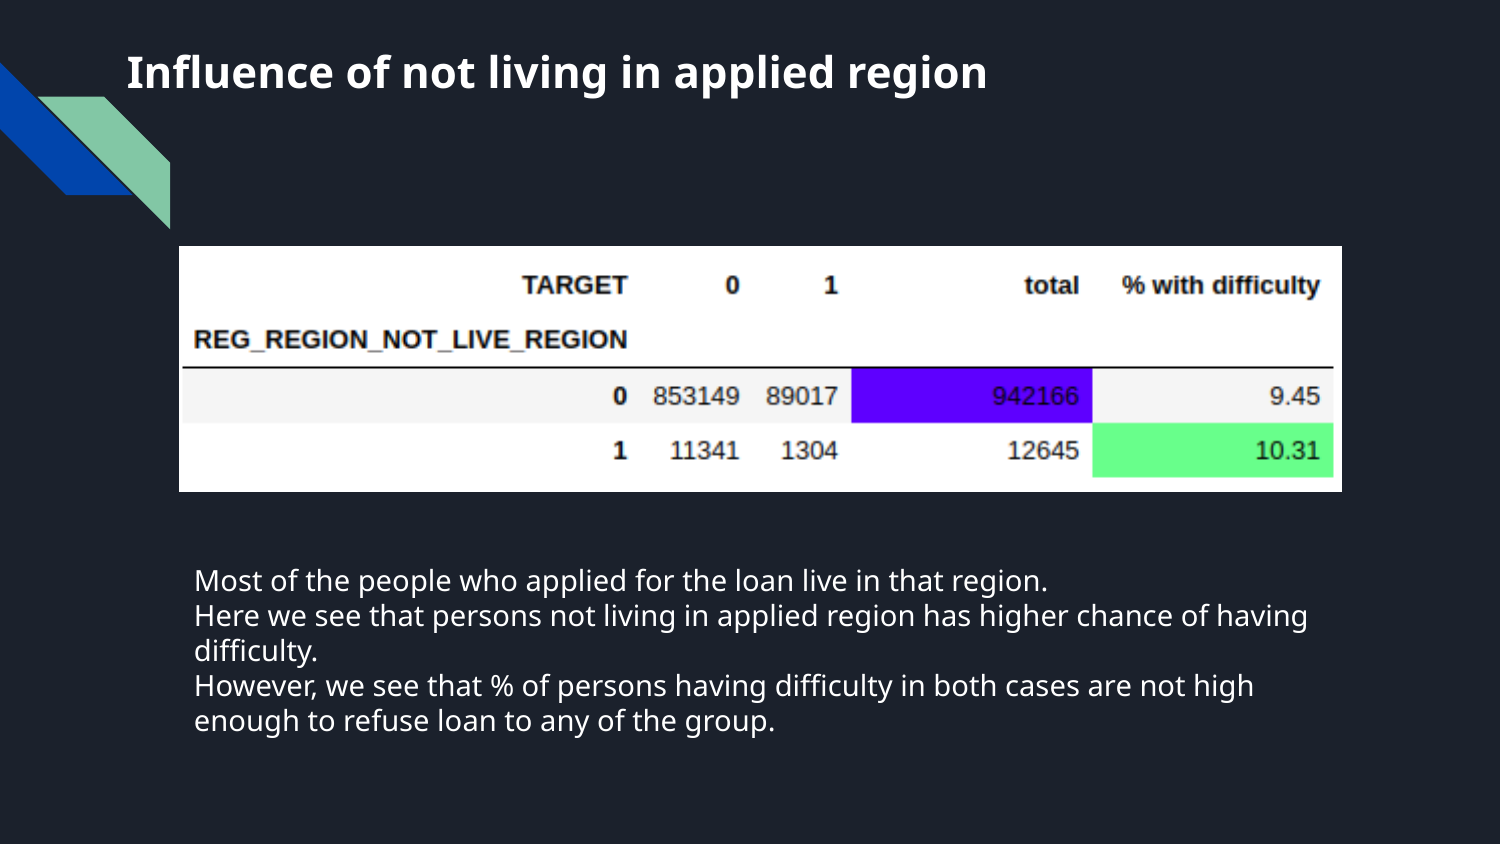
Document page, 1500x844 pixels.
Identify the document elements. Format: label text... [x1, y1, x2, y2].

picture [178, 246, 1343, 493]
title Influence of not living in applied region [111, 29, 1267, 180]
text_box Most of the people who applied for the loan live in that region. Here we see that persons not living in applied region has higher chance of having difficulty. However, we see that % of persons having difficulty in both cases are not high enough to refuse loan to any of the group. [179, 547, 1342, 788]
